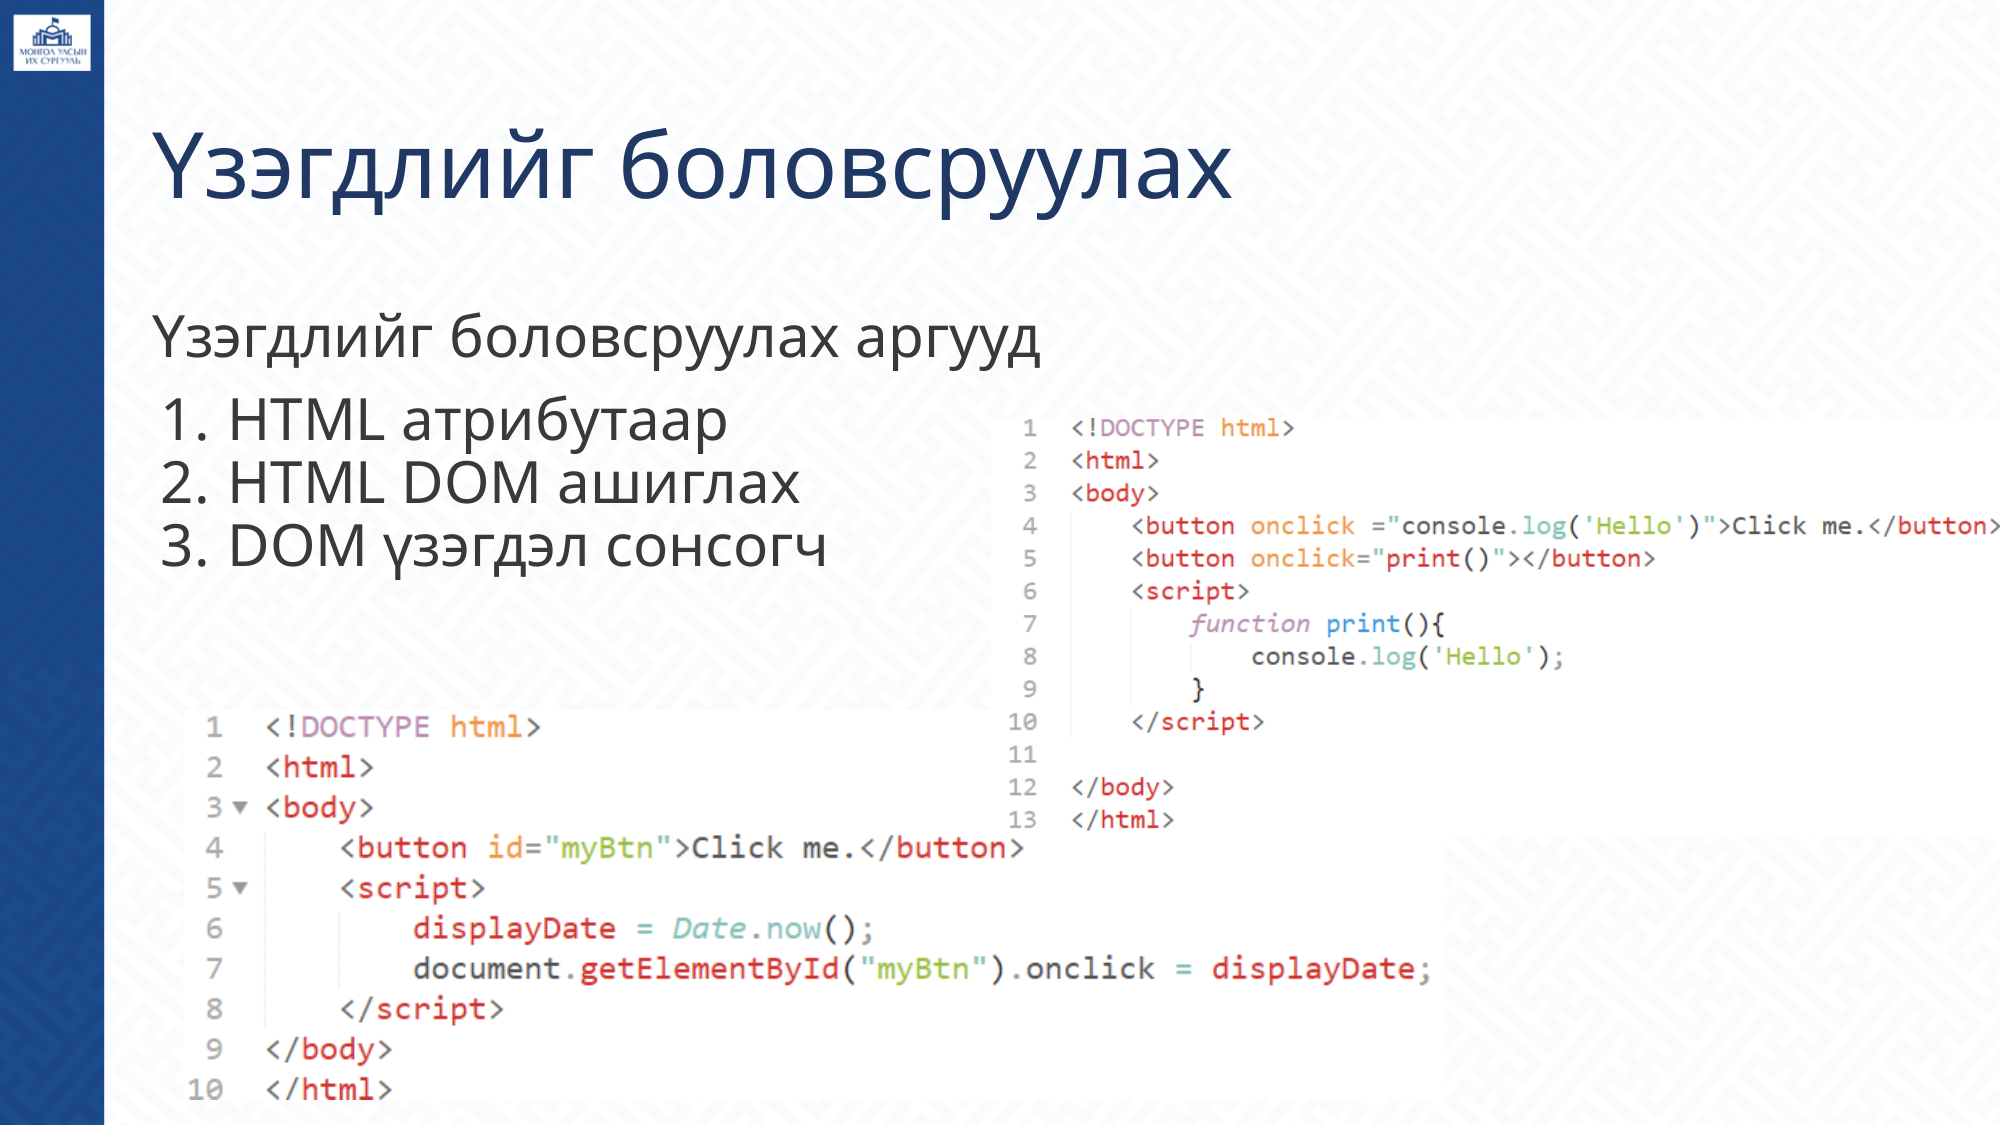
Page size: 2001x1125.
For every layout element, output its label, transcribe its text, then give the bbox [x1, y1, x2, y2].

title Үзэгдлийг боловсруулах [137, 59, 1863, 278]
picture [0, 0, 2001, 1125]
list Үзэгдлийг боловсруулах аргууд HTML атрибутаар HTML DOM ашиглах DOM үзэгдэл сонсогч [137, 299, 1863, 1014]
